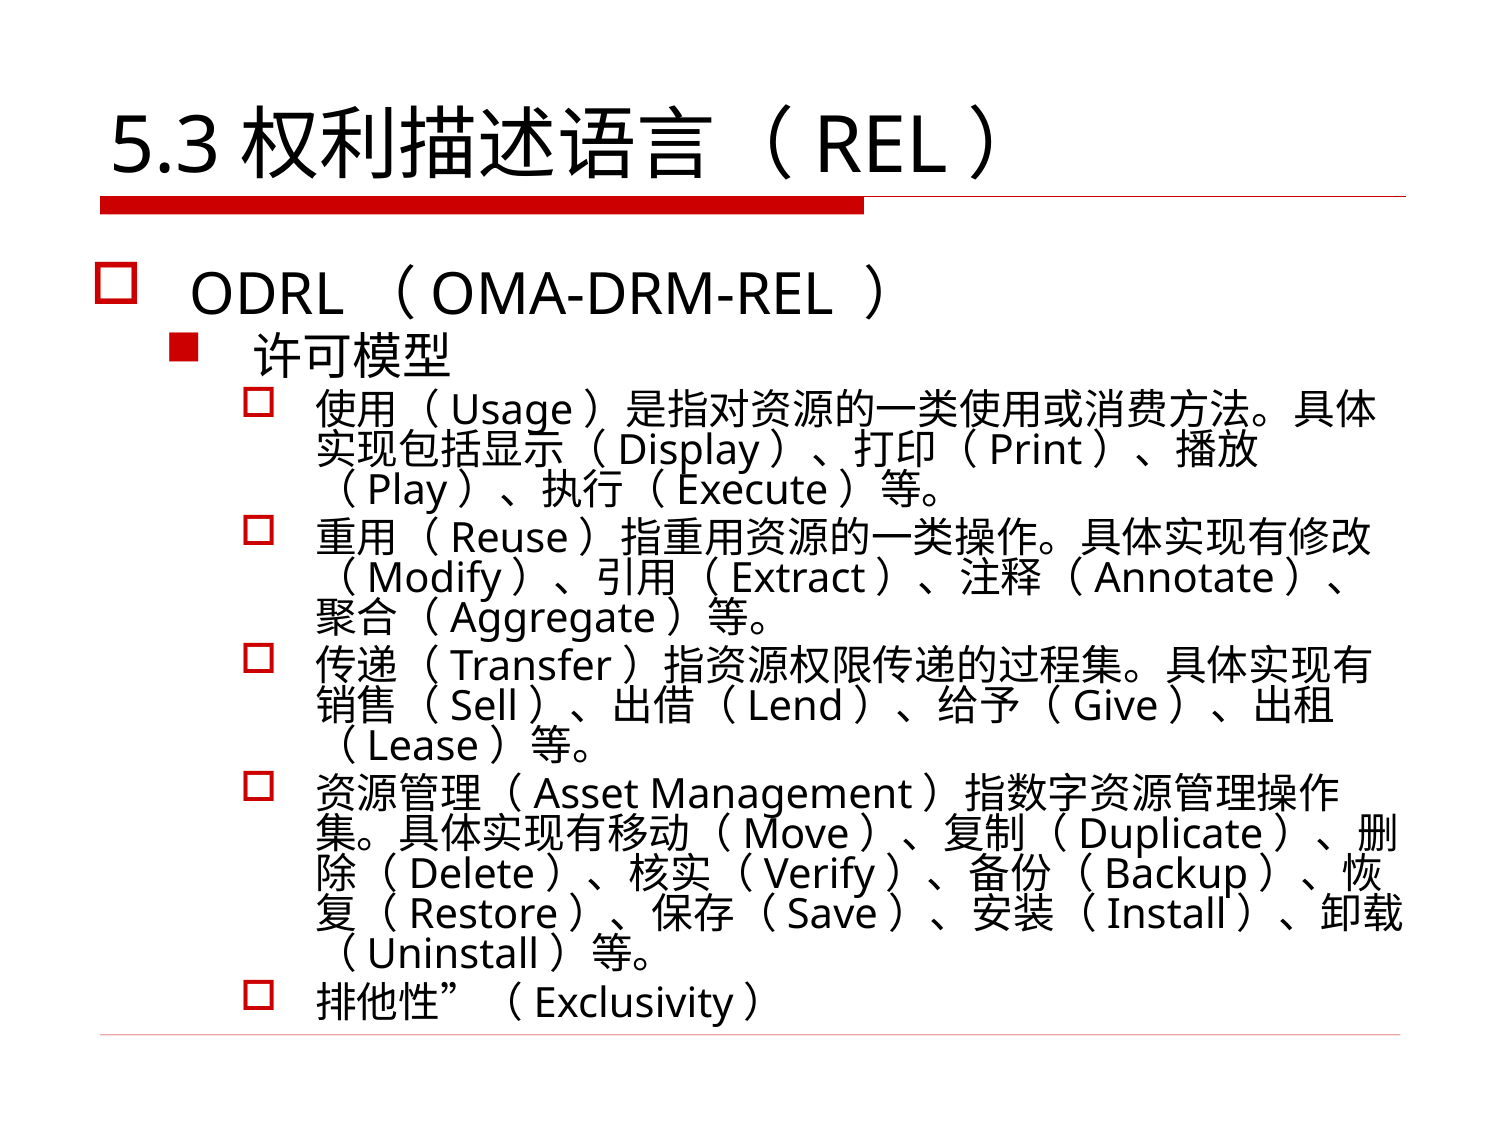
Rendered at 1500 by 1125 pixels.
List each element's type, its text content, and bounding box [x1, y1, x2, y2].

list ODRL（OMA-DRM-REL ） 许可模型 使用（Usage）是指对资源的一类使用或消费方法。具体实现包括显示（Display）、打印（Print）、播放（Play）、执行（Execute）等。 重用（Reuse）指重用资源的一类操作。具体实现有修改（Modify）、引用（Extract）、注释（Annotate）、聚合（Aggregate）等。 传递（Transfer）指资源权限传递的过程集。具体实现有销售（Sell）、出借（Lend）、给予（Give）、出租（Lease）等。 资源管理（Asset Management）指数字资源管理操作集。具体实现有移动（Move）、复制（Duplicate）、删除（Delete）、核实（Verify）、备份（Backup）、恢复（Restore）、保存（Save）、安装（Install）、卸载（Uninstall）等。 排他性”（Exclusivity） [75, 262, 1425, 426]
title 5.3权利描述语言（REL） [94, 50, 1407, 197]
list ODRL（OMA-DRM-REL ） 许可模型 使用（Usage）是指对资源的一类使用或消费方法。具体实现包括显示（Display）、打印（Print）、播放（Play）、执行（Execute）等。 重用（Reuse）指重用资源的一类操作。具体实现有修改（Modify）、引用（Extract）、注释（Annotate）、聚合（Aggregate）等。 传递（Transfer）指资源权限传递的过程集。具体实现有销售（Sell）、出借（Lend）、给予（Give）、出租（Lease）等。 资源管理（Asset Management）指数字资源管理操作集。具体实现有移动（Move）、复制（Duplicate）、删除（Delete）、核实（Verify）、备份（Backup）、恢复（Restore）、保存（Save）、安装（Install）、卸载（Uninstall）等。 排他性”（Exclusivity） [75, 427, 1425, 1059]
